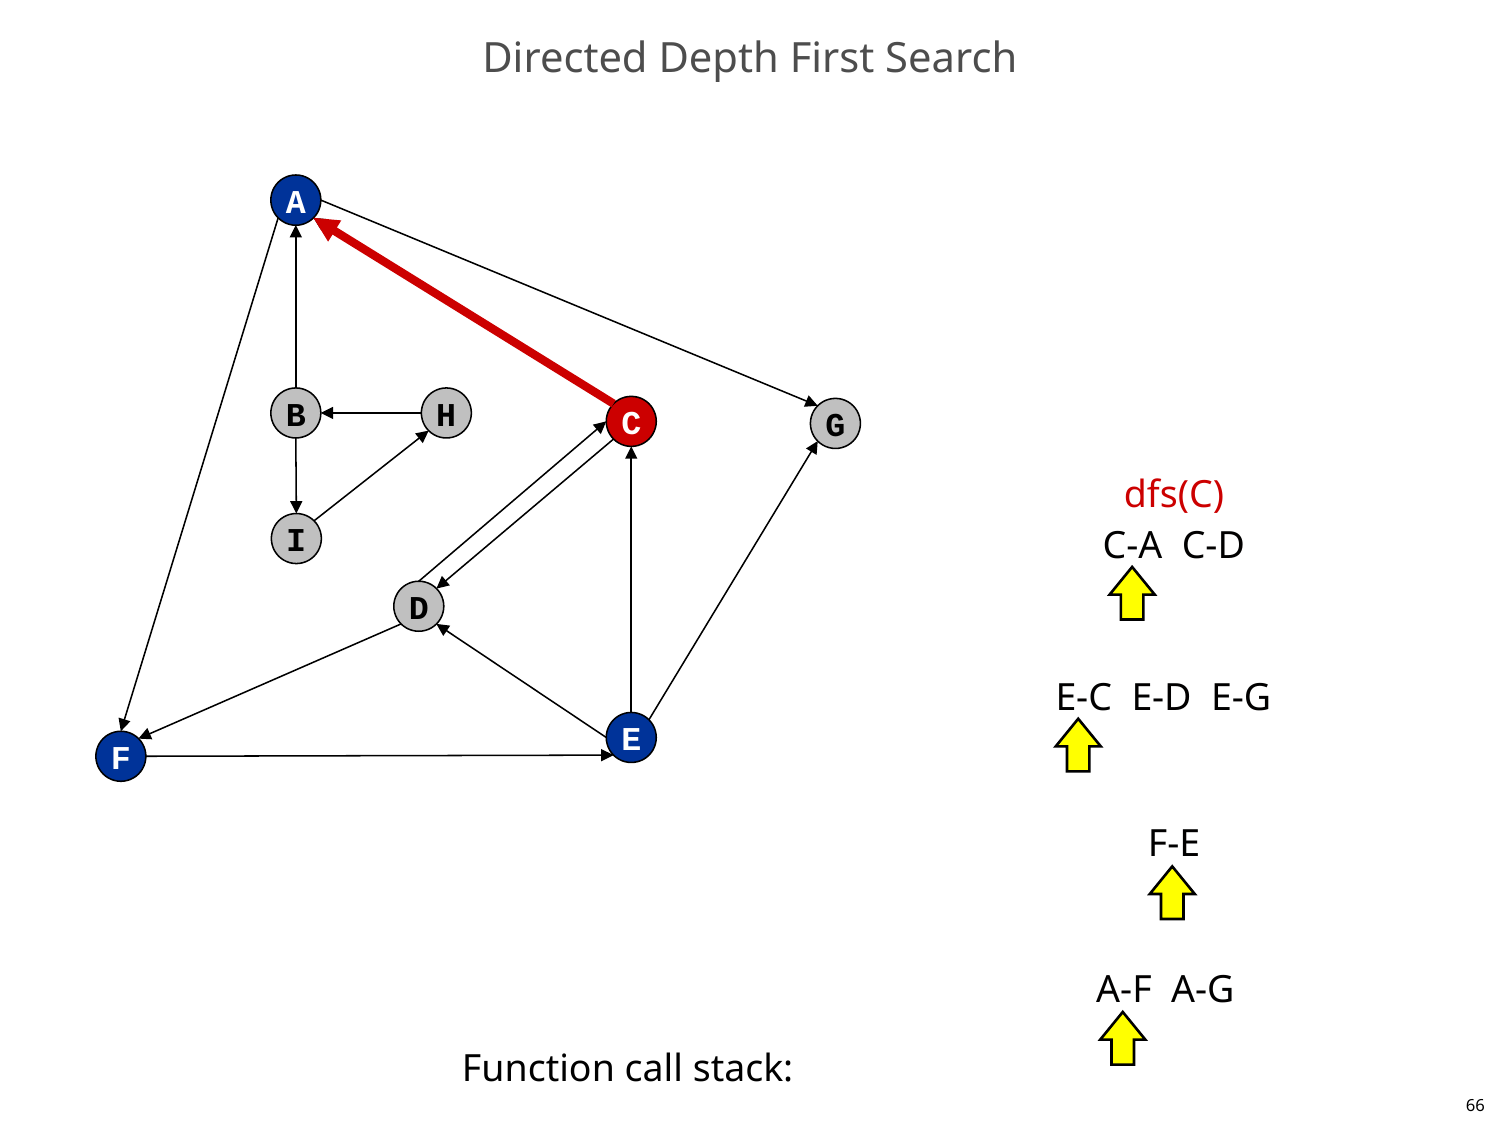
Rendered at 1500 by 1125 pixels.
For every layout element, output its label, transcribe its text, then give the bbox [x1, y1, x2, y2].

text_box I [279, 513, 322, 564]
text_box H [421, 406, 472, 421]
slide_number 66 [1187, 1087, 1500, 1125]
text_box D [393, 581, 444, 632]
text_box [418, 421, 607, 582]
text_box A [270, 174, 321, 226]
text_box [648, 441, 818, 720]
text_box E [606, 712, 657, 763]
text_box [120, 217, 279, 732]
text_box dfs(A) A-F A-G [903, 828, 1427, 1112]
text_box C [606, 406, 657, 447]
text_box [1055, 718, 1101, 772]
text_box [1149, 866, 1195, 920]
text_box B [279, 387, 321, 438]
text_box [320, 200, 818, 406]
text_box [313, 217, 614, 404]
text_box [1109, 566, 1155, 620]
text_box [313, 430, 429, 521]
text_box F [95, 731, 146, 782]
text_box dfs(E) E-C E-D E-G [902, 502, 1425, 828]
text_box Function call stack: [438, 1036, 817, 1097]
text_box G [810, 398, 861, 449]
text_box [436, 439, 614, 589]
text_box dfs(F) F-E [912, 676, 1436, 974]
text_box [1100, 1011, 1146, 1065]
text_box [436, 623, 607, 738]
title Directed Depth First Search [0, 24, 1500, 100]
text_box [138, 623, 402, 739]
text_box dfs(C) C-A C-D [912, 350, 1436, 676]
